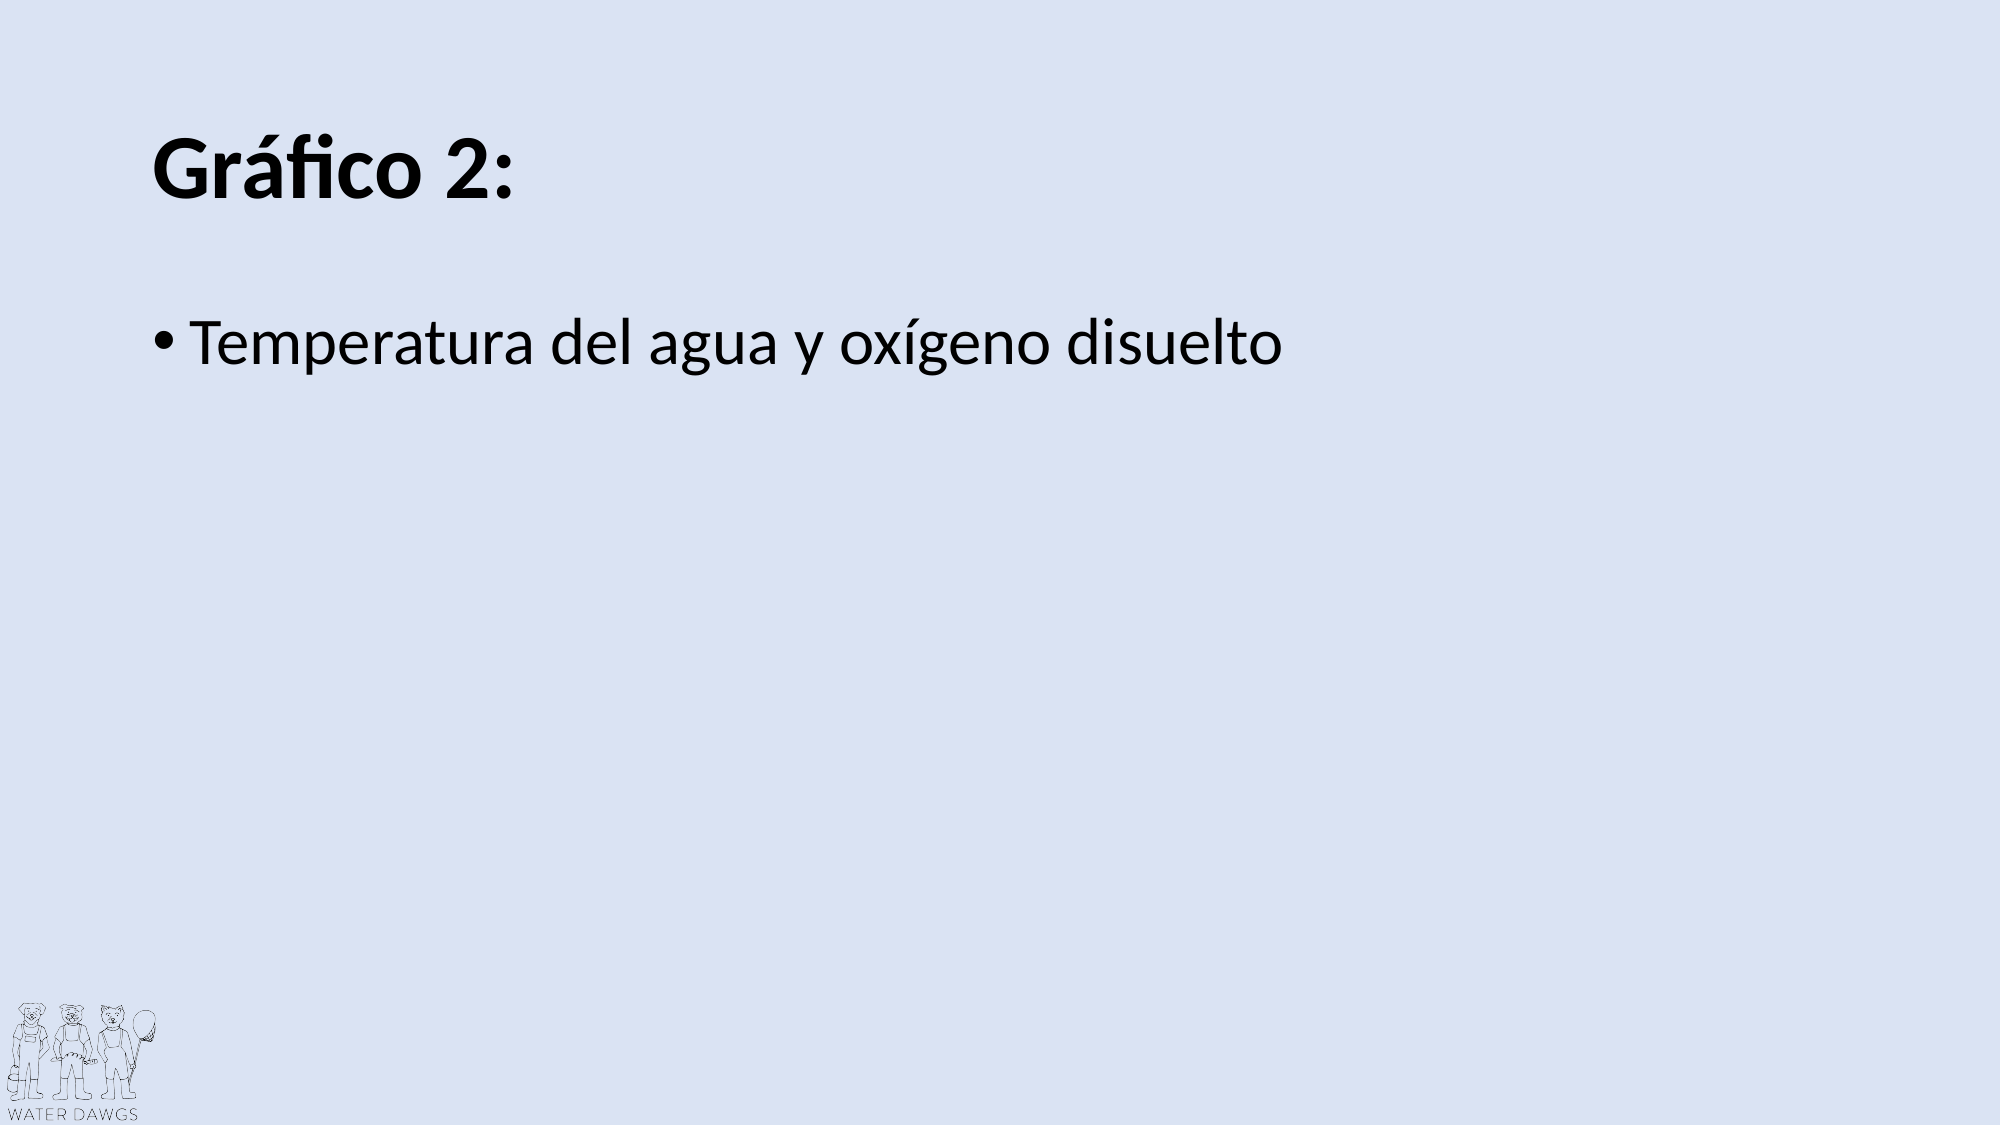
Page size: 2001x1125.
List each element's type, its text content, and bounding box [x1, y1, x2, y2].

title Gráfico 2: [137, 59, 1863, 278]
picture [0, 967, 172, 1125]
list Temperatura del agua y oxígeno disuelto [137, 299, 1863, 1014]
